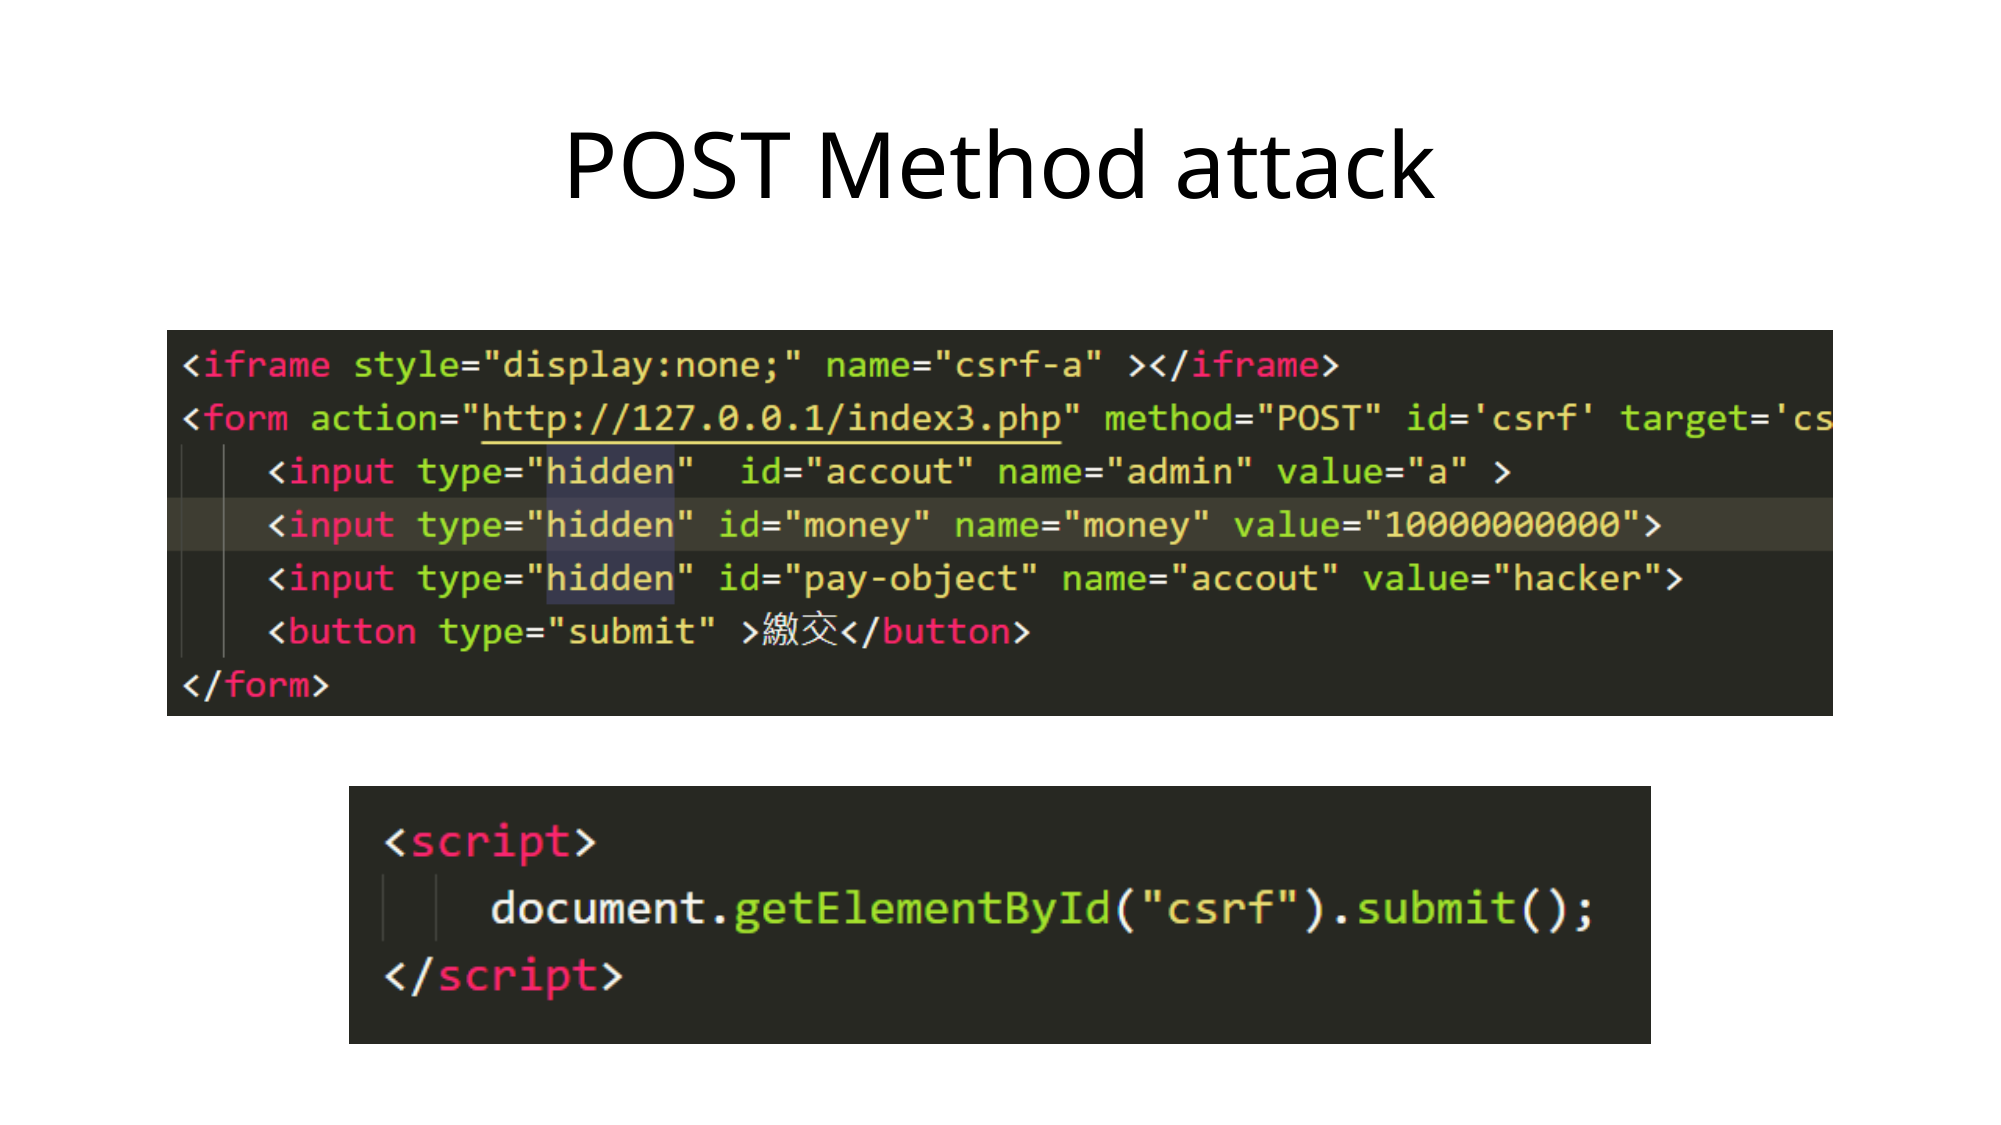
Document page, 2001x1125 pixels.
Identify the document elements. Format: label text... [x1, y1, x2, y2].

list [167, 330, 1833, 716]
picture [349, 786, 1651, 1044]
title POST Method attack [137, 59, 1863, 278]
